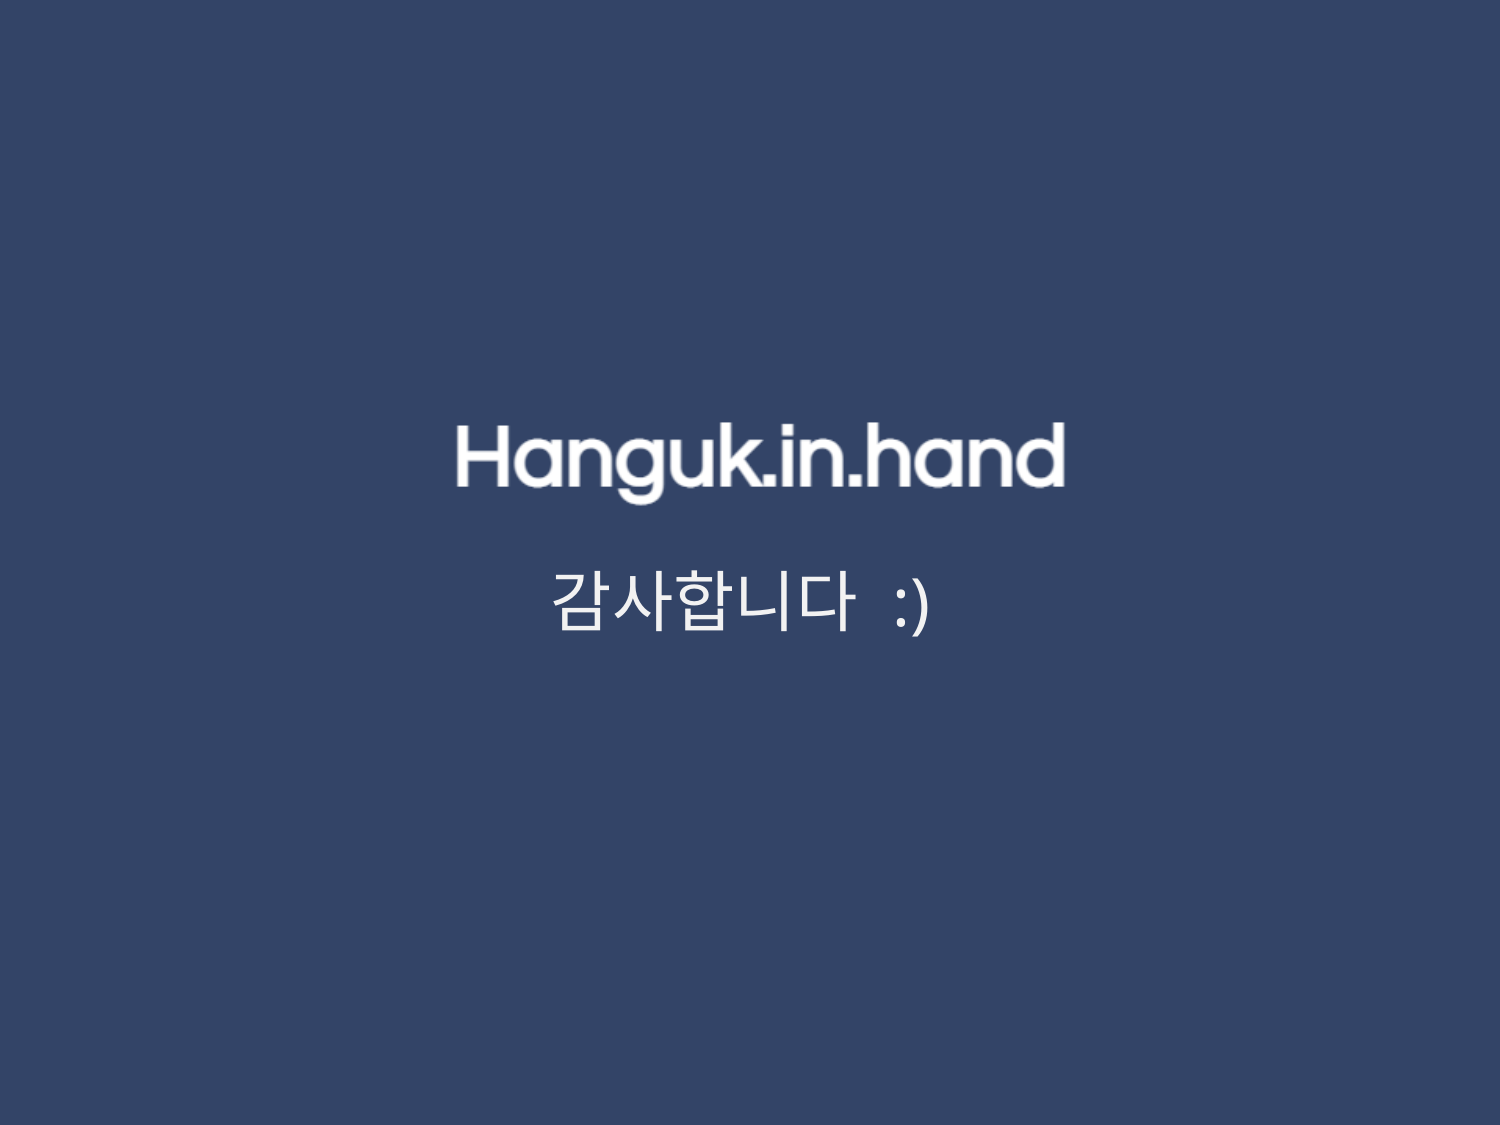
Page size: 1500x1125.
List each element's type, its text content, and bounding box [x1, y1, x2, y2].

subtitle 감사합니다 :) [419, 554, 1063, 714]
picture [293, 337, 1207, 545]
